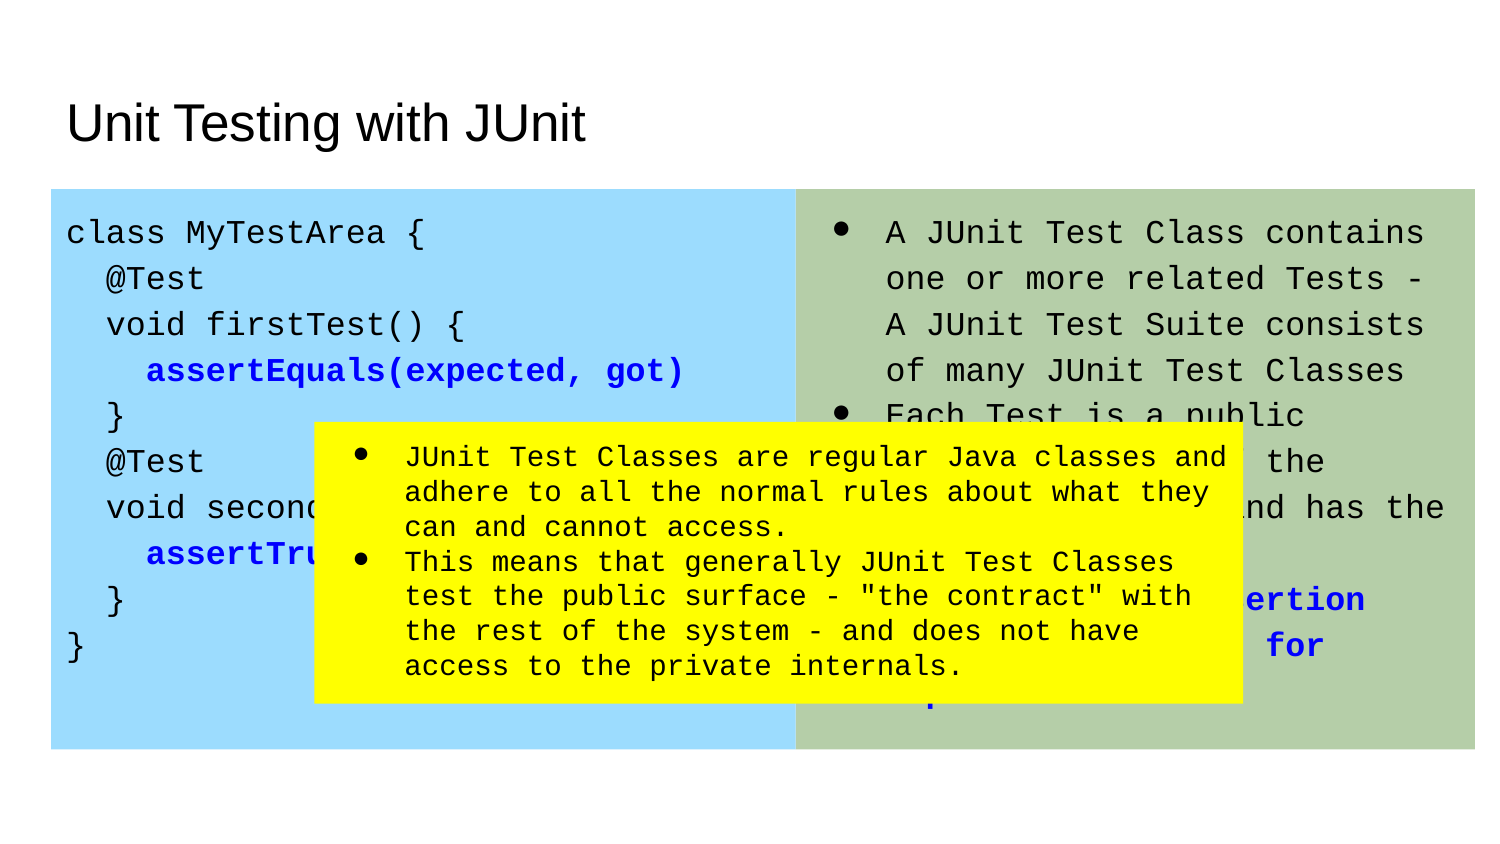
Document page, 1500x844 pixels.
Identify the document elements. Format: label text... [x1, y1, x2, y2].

list class MyTestArea { @Test void firstTest() { assertEquals(expected, got) } @Test void secondTest() { assertTrue(got) } } [51, 189, 796, 750]
title Unit Testing with JUnit [51, 72, 1449, 167]
list A JUnit Test Class contains one or more related Tests - A JUnit Test Suite consists of many JUnit Test Classes Each Test is a public instance method of the JUnit Test Class and has the @Test annotation Each Test uses assertion statements to test for expected outcomes [796, 189, 1475, 750]
text_box JUnit Test Classes are regular Java classes and adhere to all the normal rules about what they can and cannot access. This means that generally JUnit Test Classes test the public surface - "the contract" with the rest of the system - and does not have access to the private internals. [314, 421, 1244, 704]
